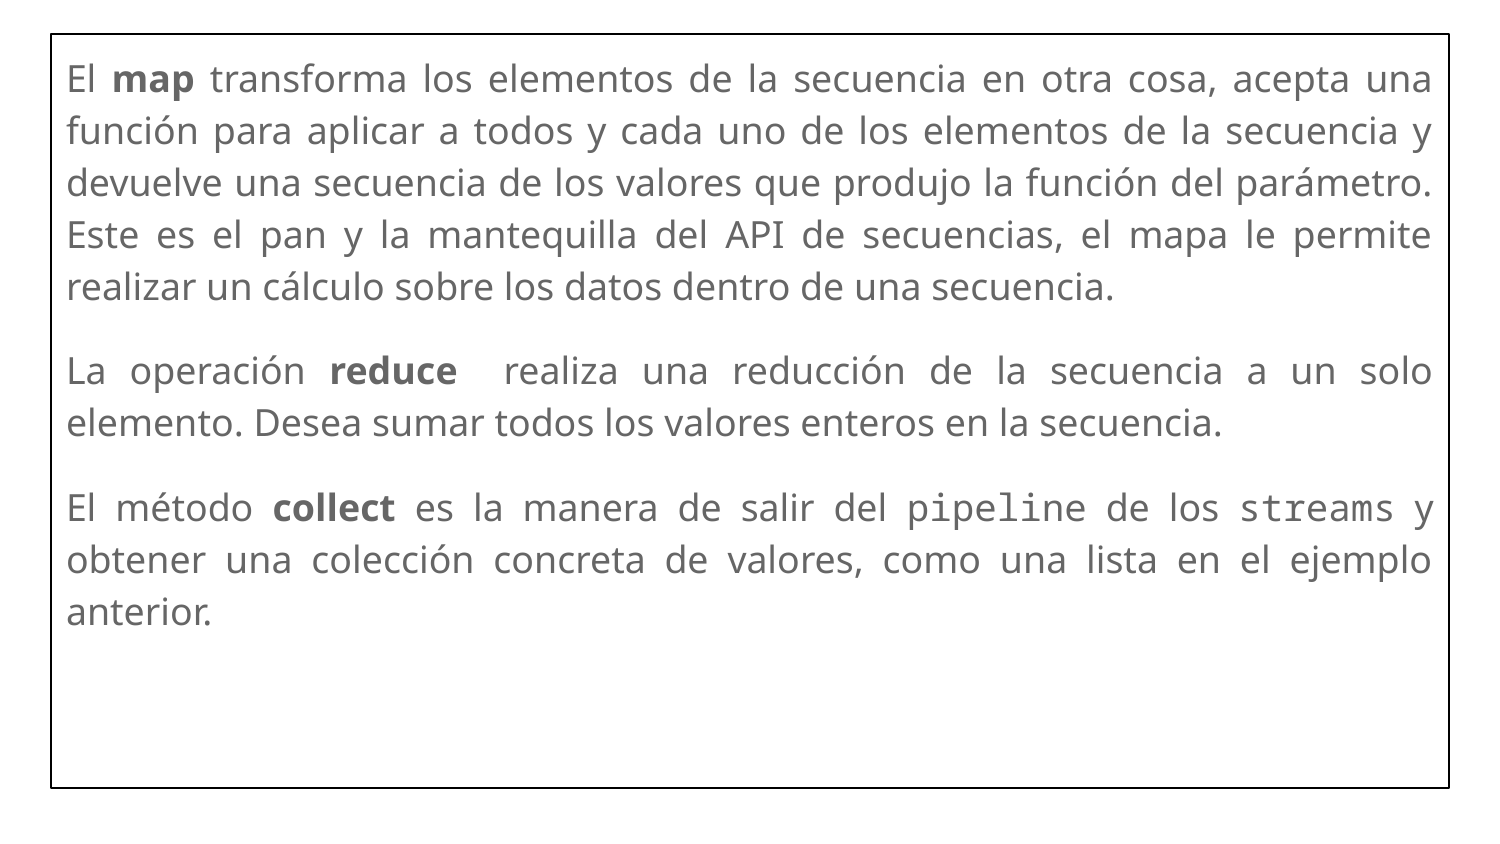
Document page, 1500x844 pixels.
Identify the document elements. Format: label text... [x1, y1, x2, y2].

list El map transforma los elementos de la secuencia en otra cosa, acepta una función para aplicar a todos y cada uno de los elementos de la secuencia y devuelve una secuencia de los valores que produjo la función del parámetro. Este es el pan y la mantequilla del API de secuencias, el mapa le permite realizar un cálculo sobre los datos dentro de una secuencia. La operación reduce realiza una reducción de la secuencia a un solo elemento. Desea sumar todos los valores enteros en la secuencia. El método collect es la manera de salir del pipeline de los streams y obtener una colección concreta de valores, como una lista en el ejemplo anterior. [51, 33, 1449, 789]
